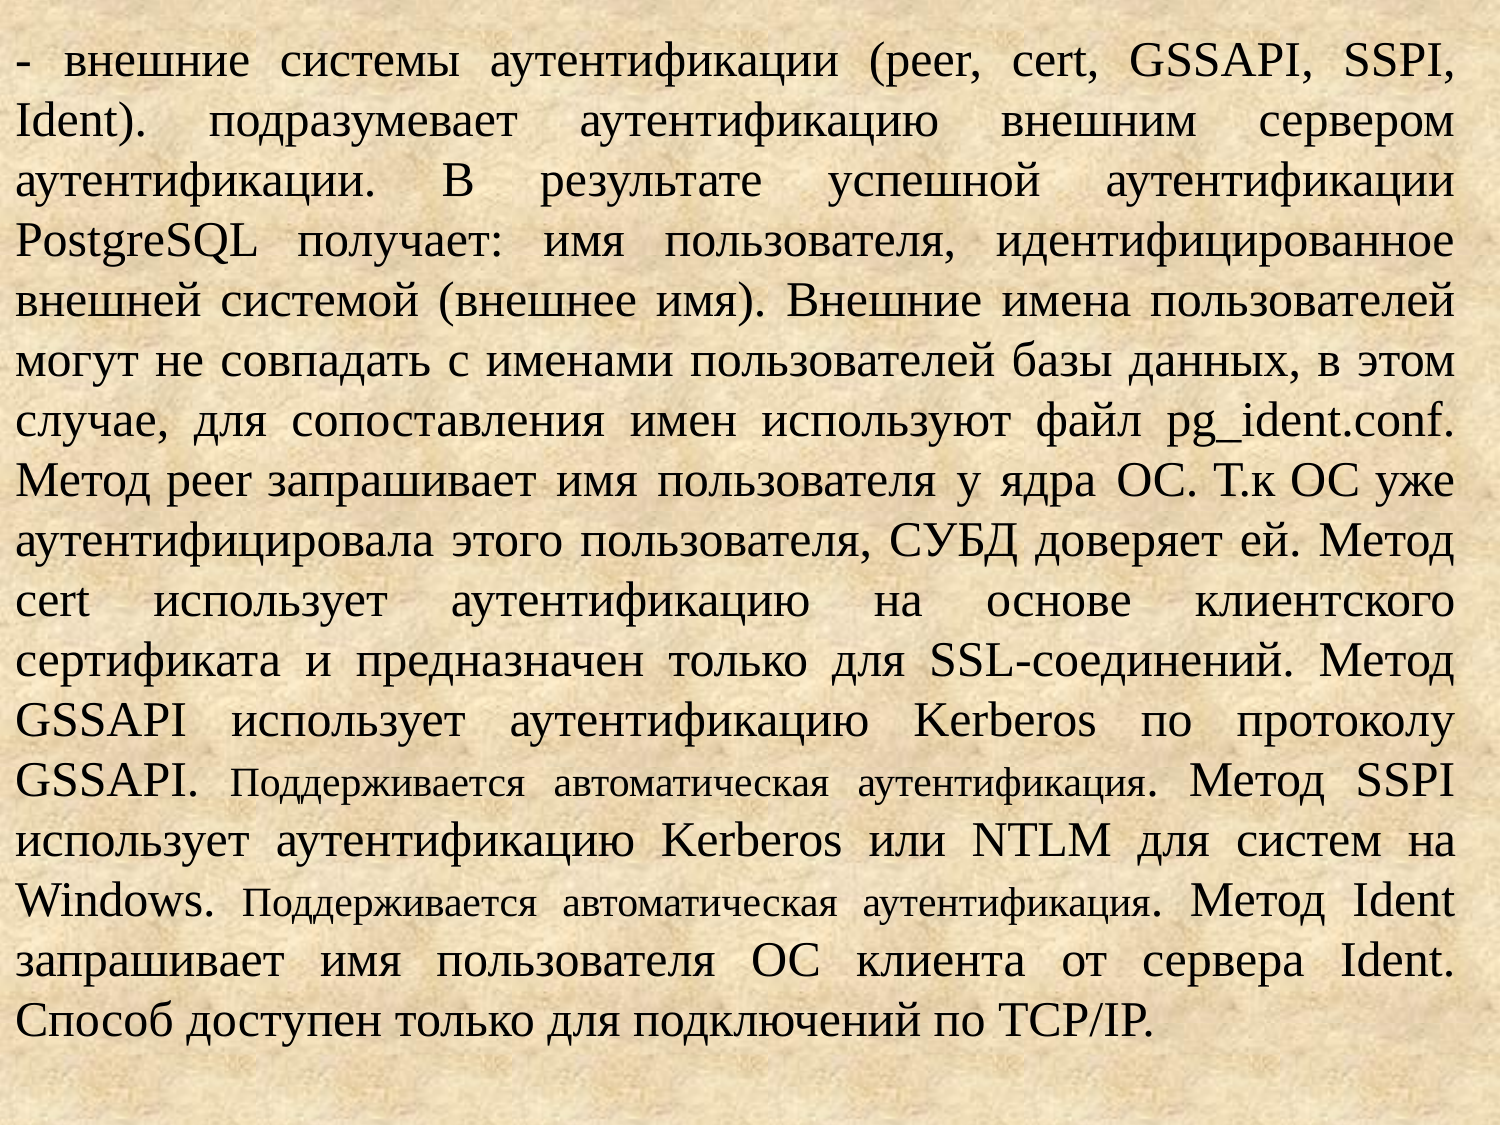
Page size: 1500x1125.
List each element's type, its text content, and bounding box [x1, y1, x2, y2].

picture [0, 0, 1500, 1125]
list - внешние системы аутентификации (peer, cert, GSSAPI, SSPI, Ident). подразумевает аутентификацию внешним сервером аутентификации. В результате успешной аутентификации PostgreSQL получает: имя пользователя, идентифицированное внешней системой (внешнее имя). Внешние имена пользователей могут не совпадать с именами пользователей базы данных, в этом случае, для сопоставления имен используют файл pg_ident.conf. Метод peer запрашивает имя пользователя у ядра ОС. Т.к ОС уже аутентифицировала этого пользователя, СУБД доверяет ей. Метод cert использует аутентификацию на основе клиентского сертификата и предназначен только для SSL-соединений. Метод GSSAPI использует аутентификацию Kerberos по протоколу GSSAPI. Поддерживается автоматическая аутентификация. Метод SSPI использует аутентификацию Kerberos или NTLM для систем на Windows. Поддерживается автоматическая аутентификация. Метод Ident запрашивает имя пользователя ОС клиента от сервера Ident. Способ доступен только для подключений по TCP/IP. [0, 18, 1471, 1125]
